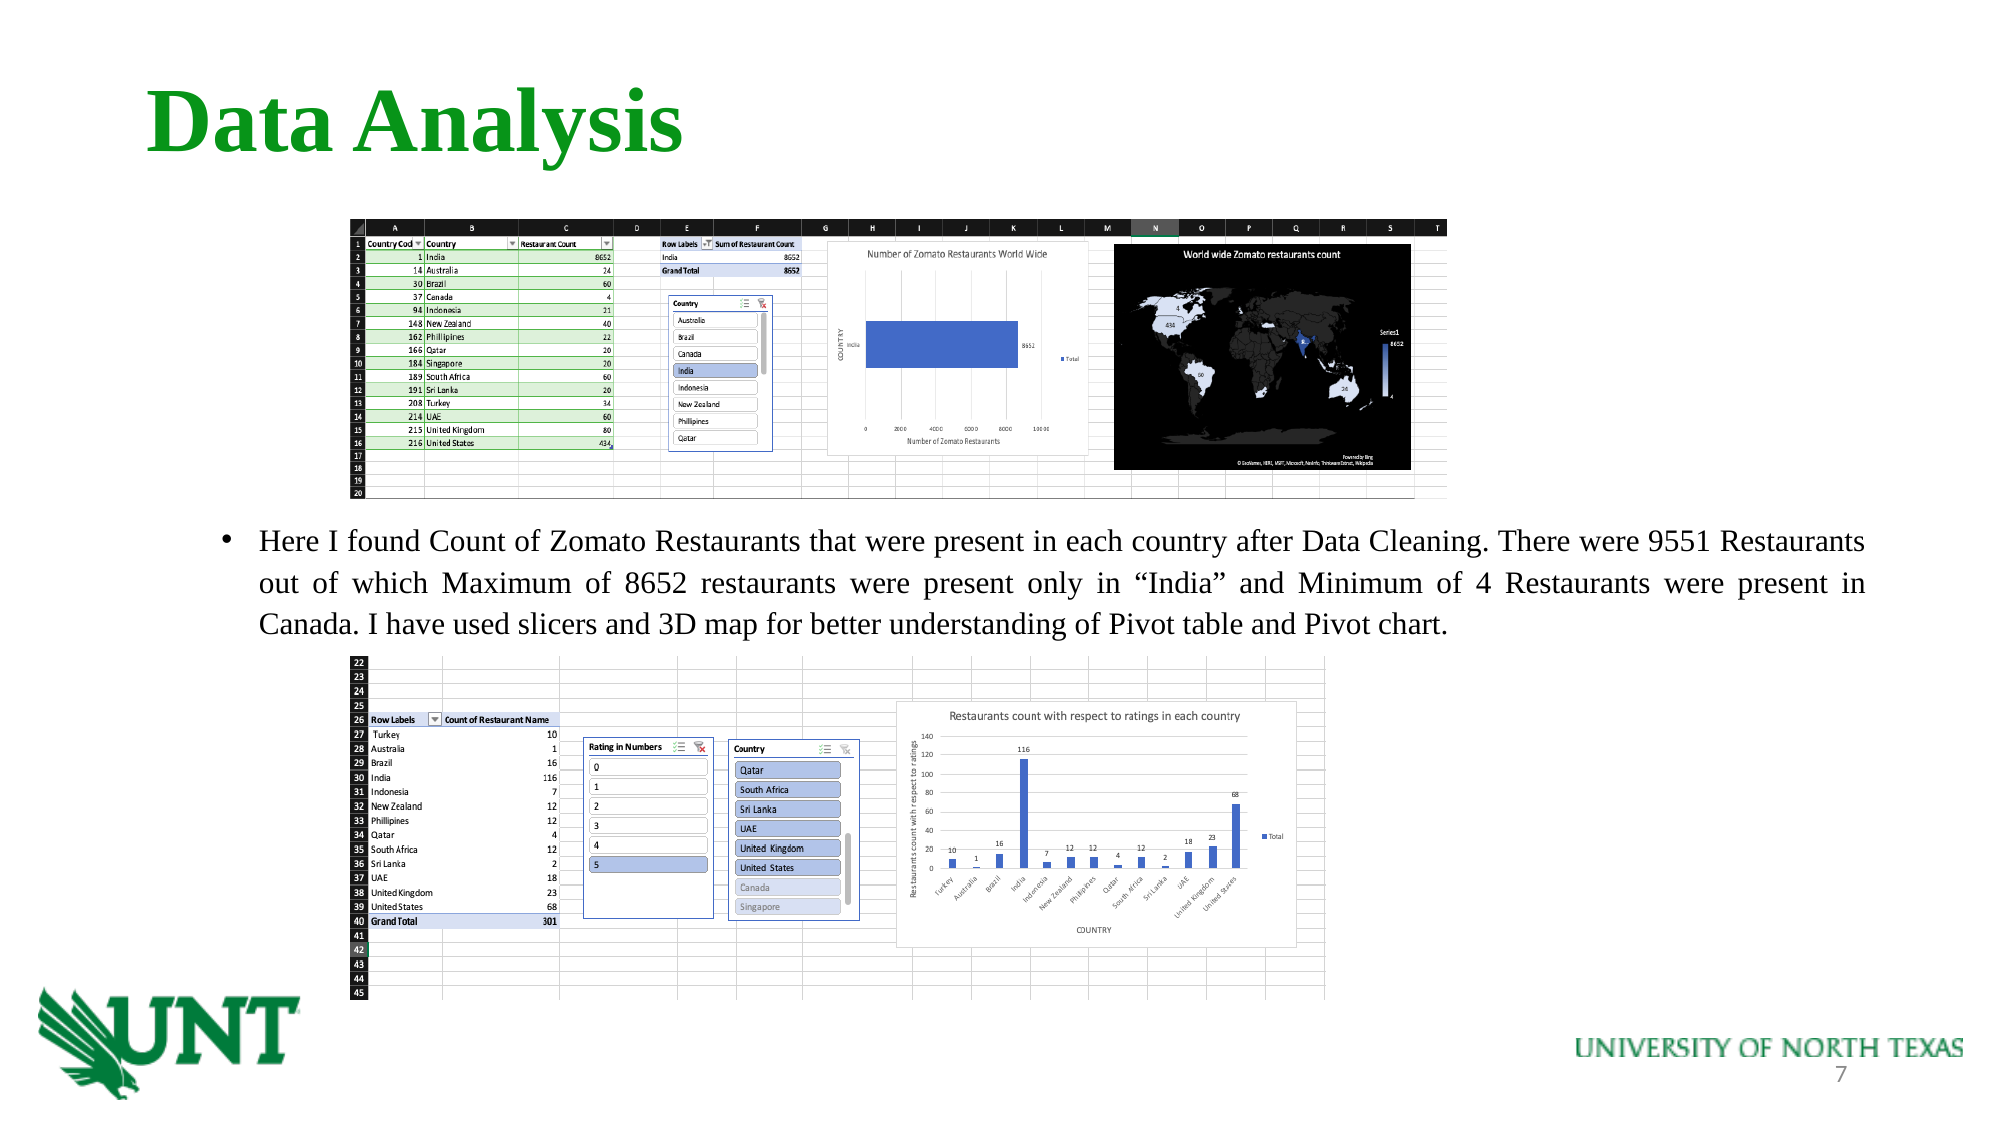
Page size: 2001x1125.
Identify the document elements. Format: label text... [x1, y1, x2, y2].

slide_number 7 [1412, 1042, 1863, 1103]
picture [350, 219, 1447, 499]
picture [350, 656, 1326, 1000]
title Data Analysis [131, 59, 1884, 184]
picture [37, 986, 301, 1100]
list Here I found Count of Zomato Restaurants that were present in each country after Data Cleaning. There were 9551 Restaurants out of which Maximum of 8652 restaurants were present only in “India” and Minimum of 4 Restaurants were present in Canada. I have used slicers and 3D map for better understanding of Pivot table and Pivot chart. [131, 219, 1884, 1103]
picture [1575, 1038, 1963, 1057]
